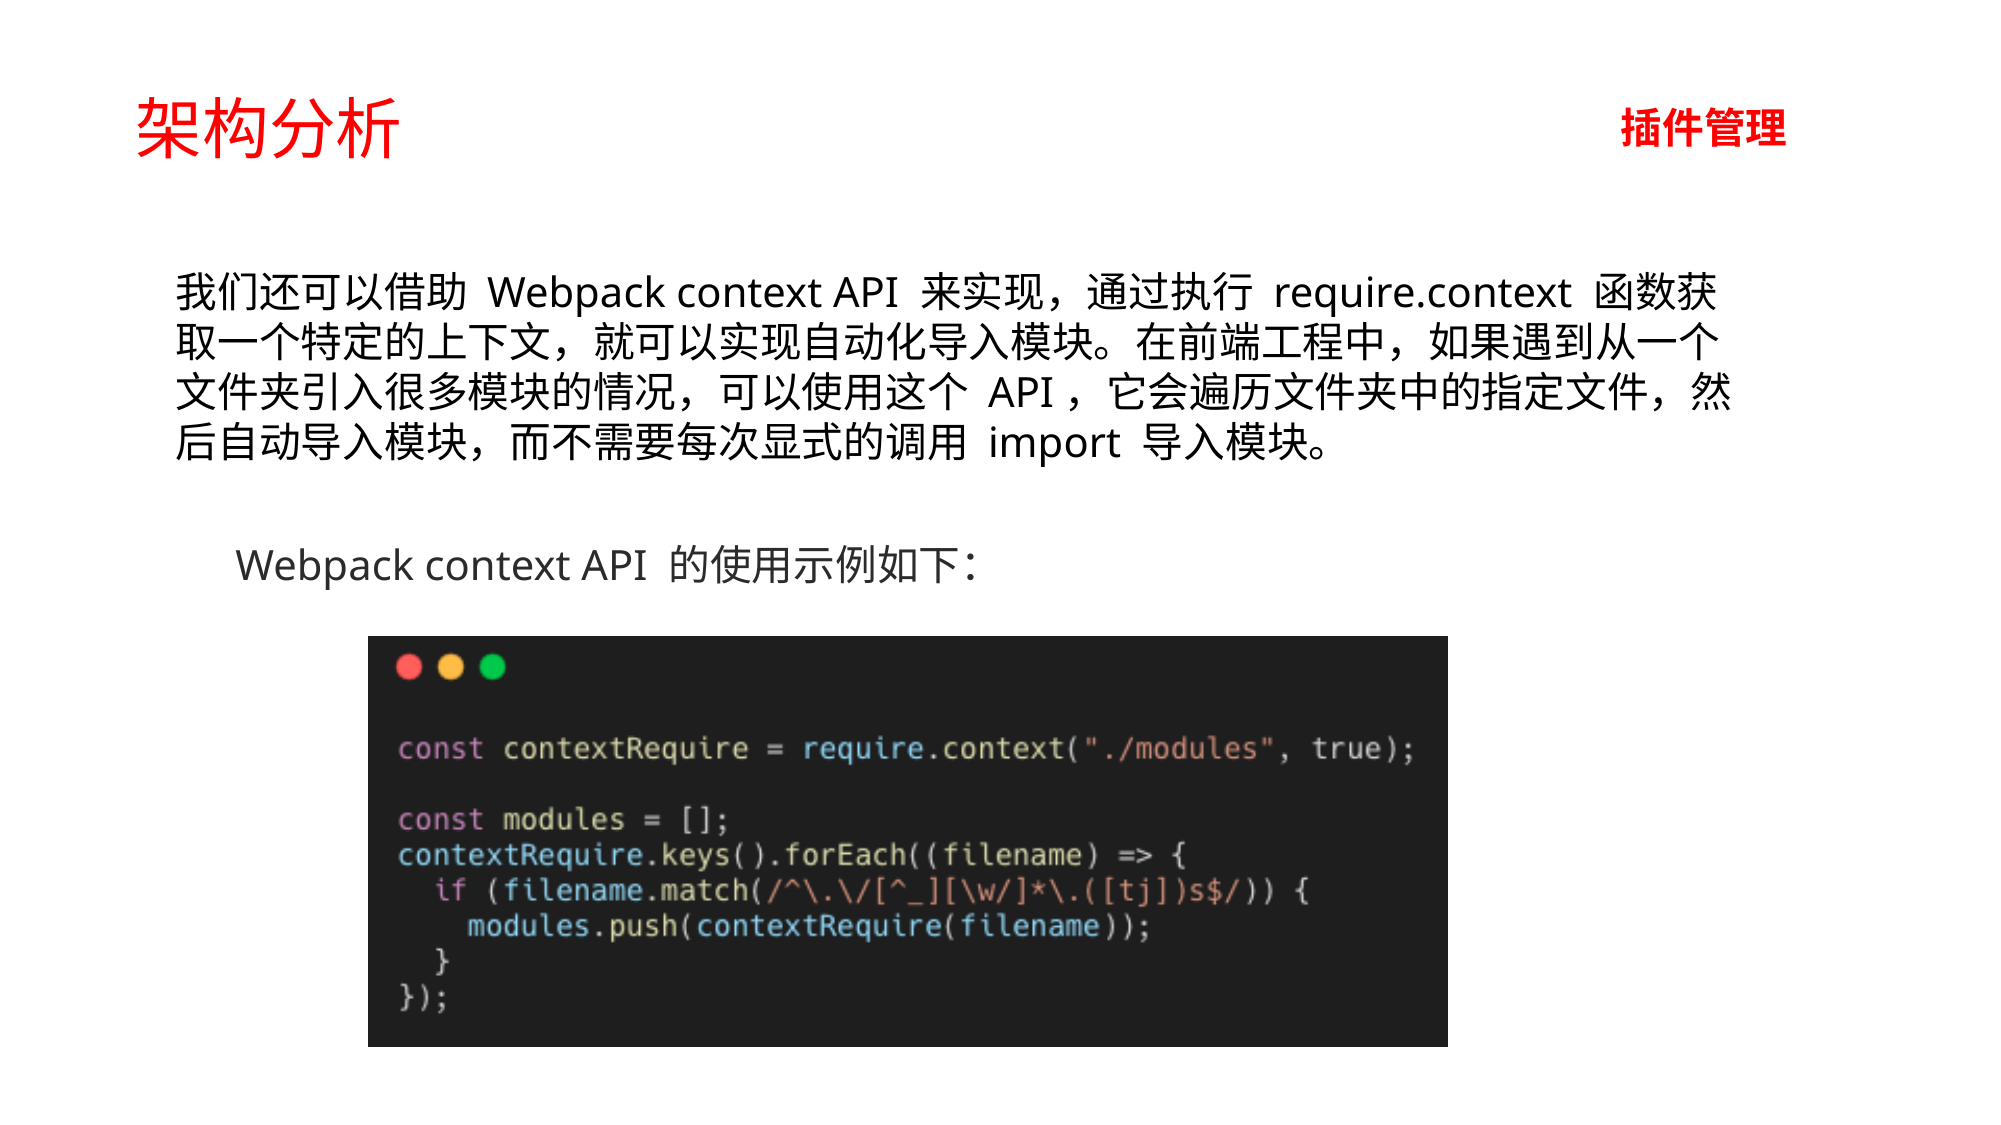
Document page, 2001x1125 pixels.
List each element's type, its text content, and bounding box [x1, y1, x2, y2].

text_box 我们还可以借助 Webpack context API 来实现，通过执行 require.context 函数获取一个特定的上下文，就可以实现自动化导入模块。在前端工程中，如果遇到从一个文件夹引入很多模块的情况，可以使用这个 API，它会遍历文件夹中的指定文件，然后自动导入模块，而不需要每次显式的调用 import 导入模块。 [160, 258, 1769, 473]
text_box 插件管理 [1605, 94, 1803, 160]
text_box Webpack context API 的使用示例如下： [220, 531, 1018, 597]
text_box 架构分析 [121, 79, 418, 175]
picture [368, 636, 1448, 1047]
